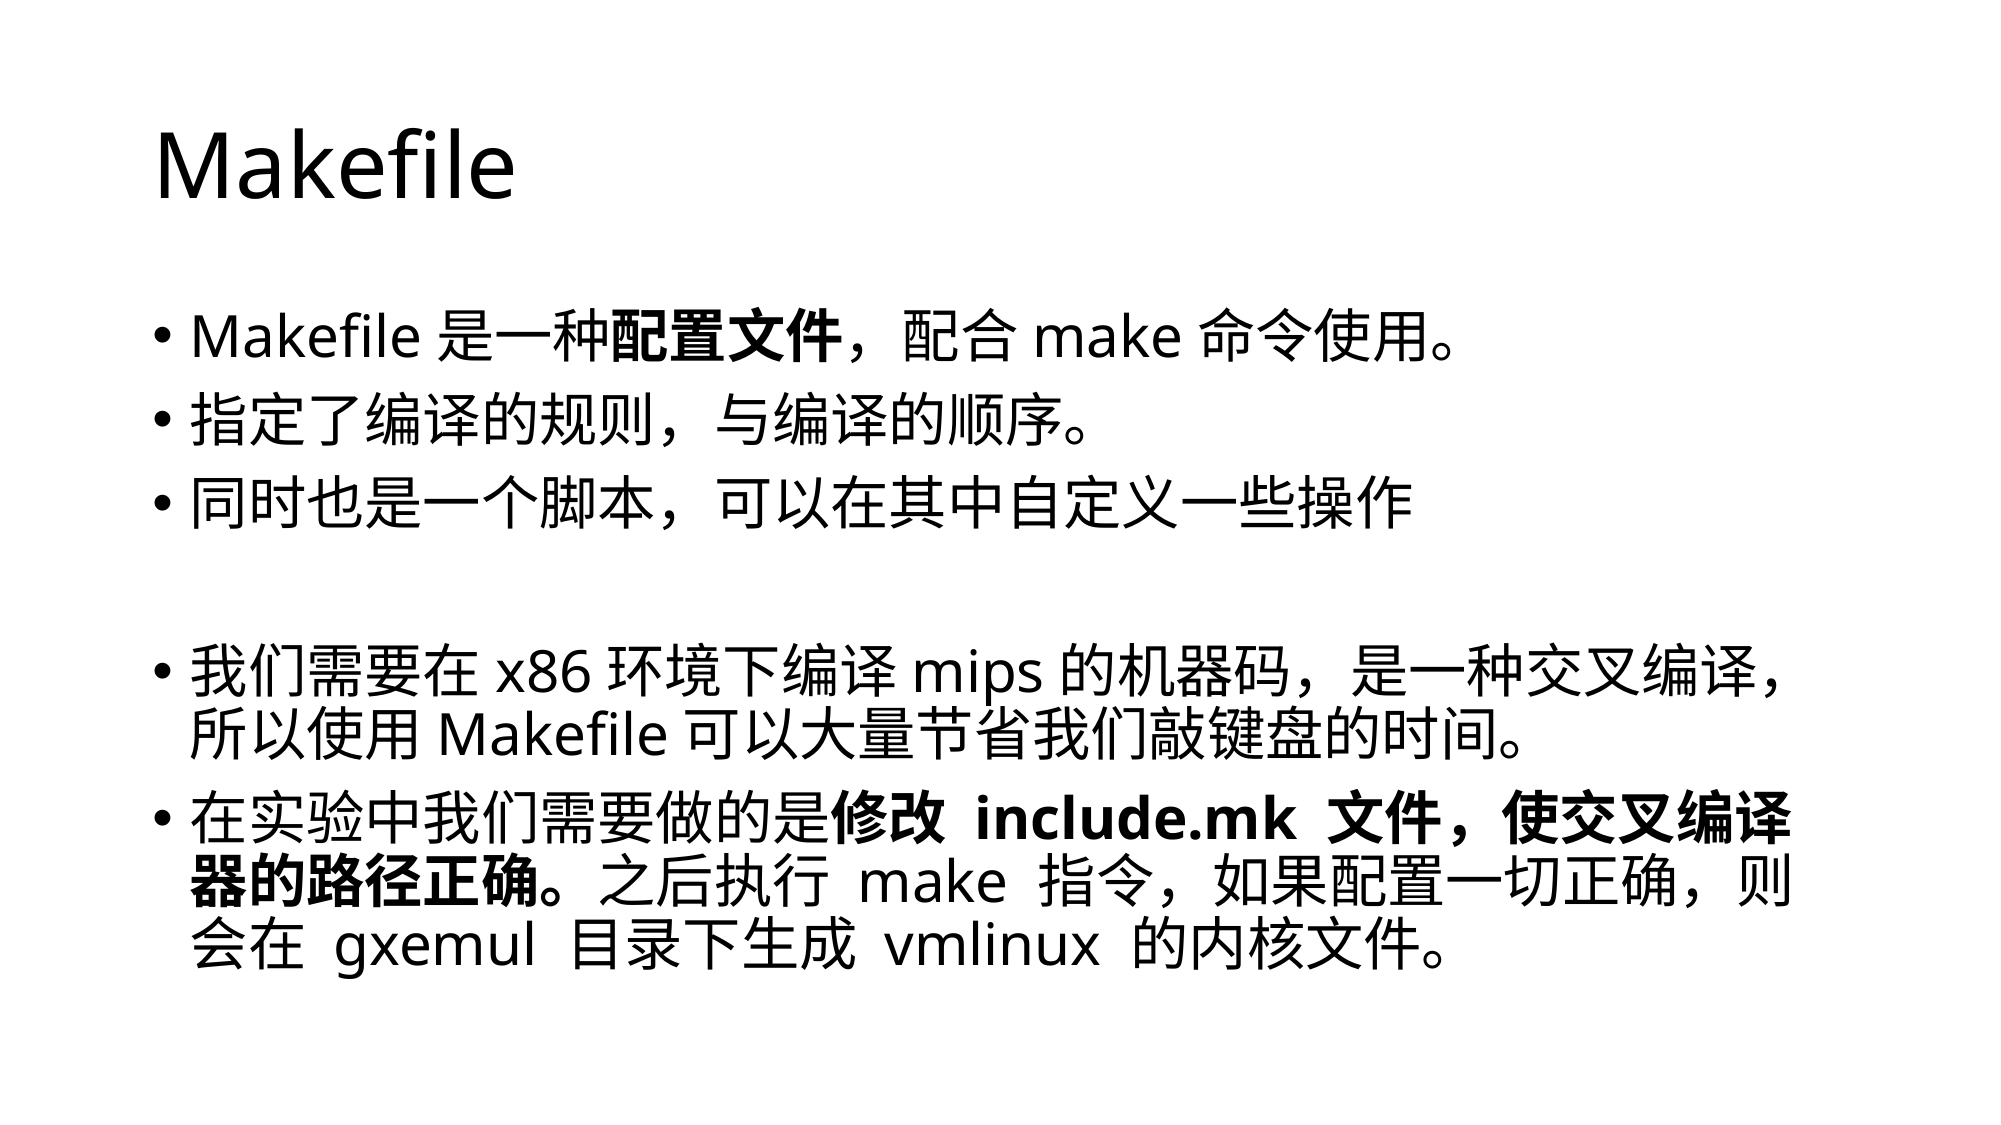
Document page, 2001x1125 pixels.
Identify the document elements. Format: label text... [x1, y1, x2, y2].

title Makefile [137, 59, 1863, 278]
list Makefile是一种配置文件，配合make命令使用。 指定了编译的规则，与编译的顺序。 同时也是一个脚本，可以在其中自定义一些操作 我们需要在x86环境下编译mips的机器码，是一种交叉编译，所以使用Makefile可以大量节省我们敲键盘的时间。 在实验中我们需要做的是修改 include.mk 文件，使交叉编译器的路径正确。之后执行 make 指令，如果配置一切正确，则会在 gxemul 目录下生成 vmlinux 的内核文件。 [137, 299, 1863, 1014]
